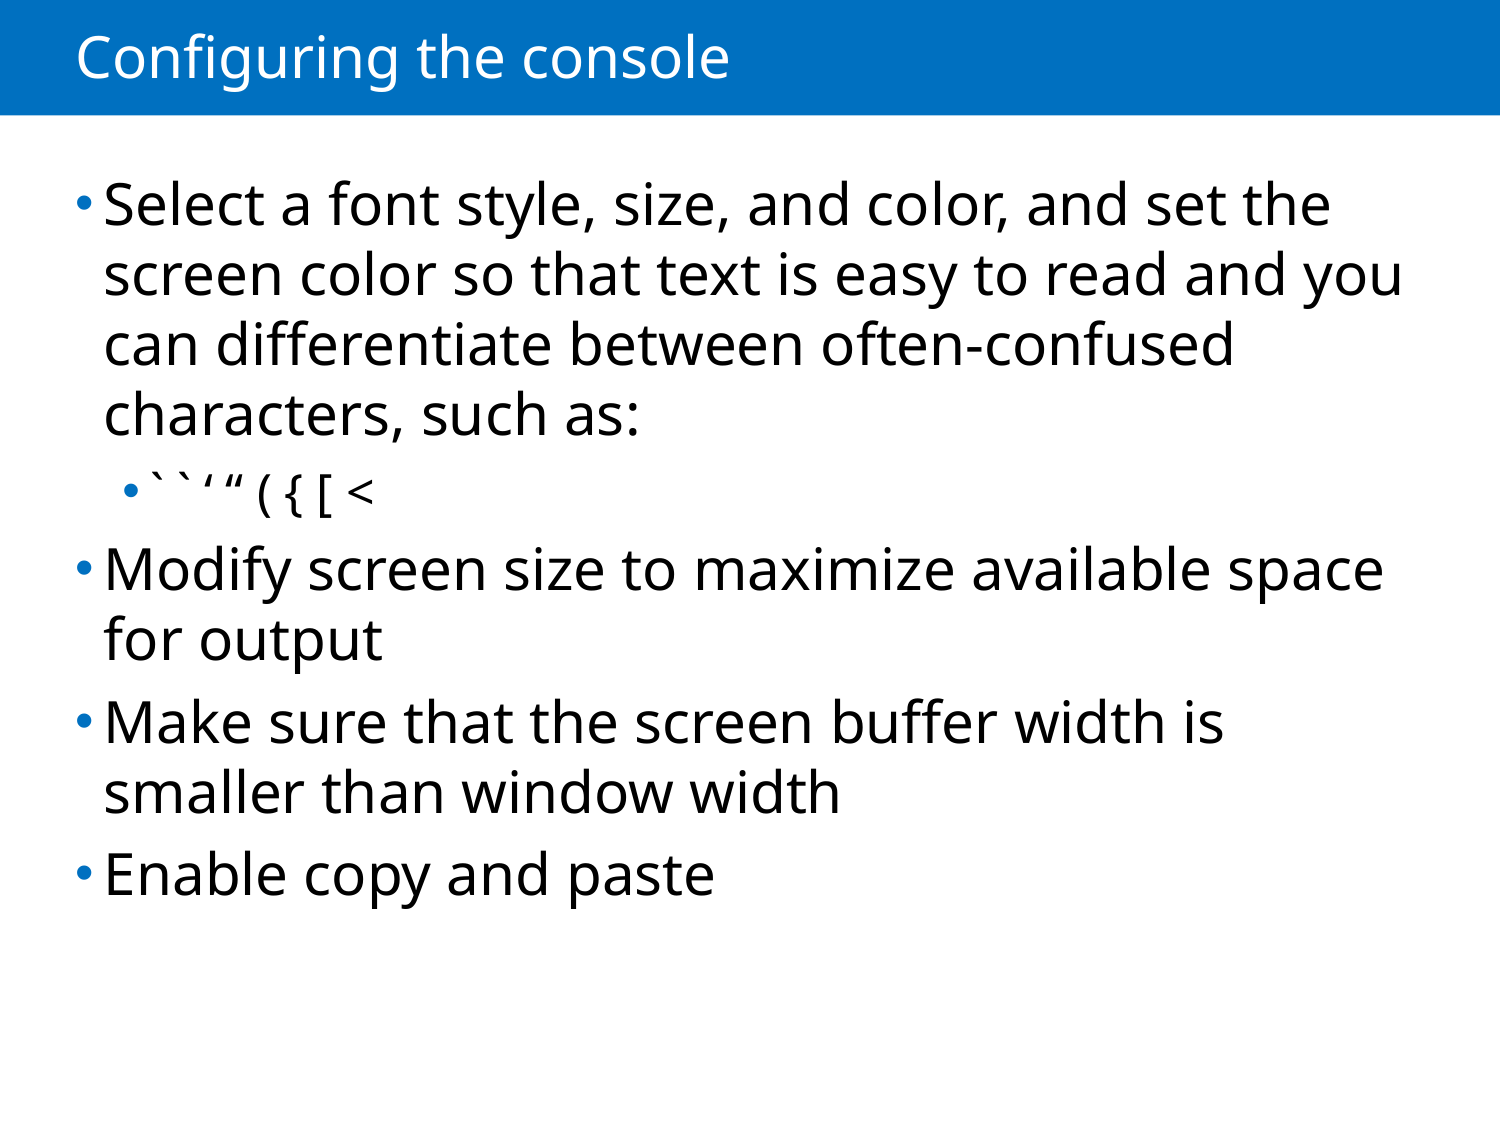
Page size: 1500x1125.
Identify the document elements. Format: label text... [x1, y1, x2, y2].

title Configuring the console [75, 0, 1351, 122]
text_box Select a font style, size, and color, and set the screen color so that text is easy to read and you can differentiate between often-confused characters, such as: ` ` ‘ “ ( { [ < Modify screen size to maximize available space for output Make sure that the screen buffer width is smaller than window width Enable copy and paste [75, 167, 1408, 1012]
